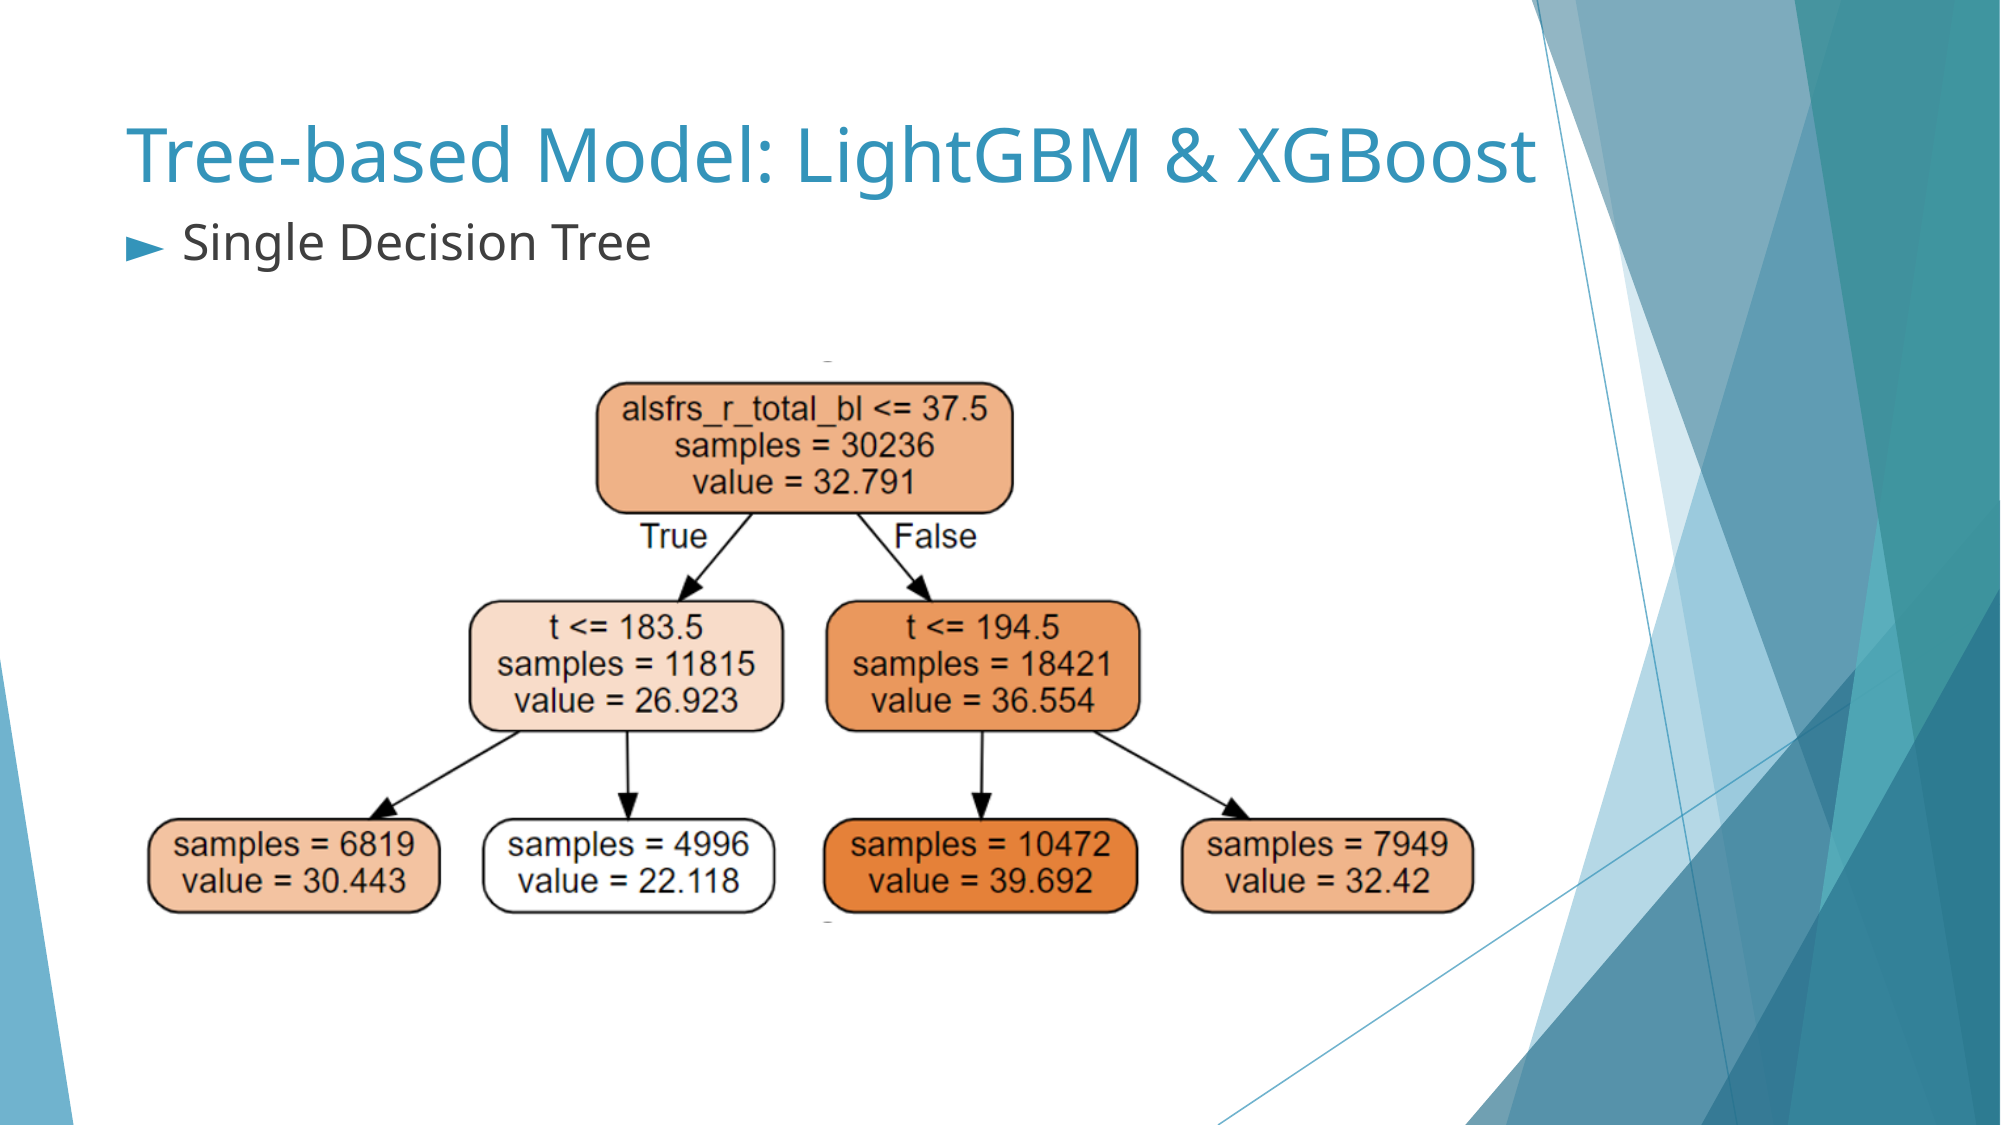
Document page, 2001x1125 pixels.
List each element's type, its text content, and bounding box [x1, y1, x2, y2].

picture [140, 361, 1495, 923]
text_box Single Decision Tree [111, 202, 1522, 307]
title Tree-based Model: LightGBM & XGBoost [111, 99, 1680, 317]
